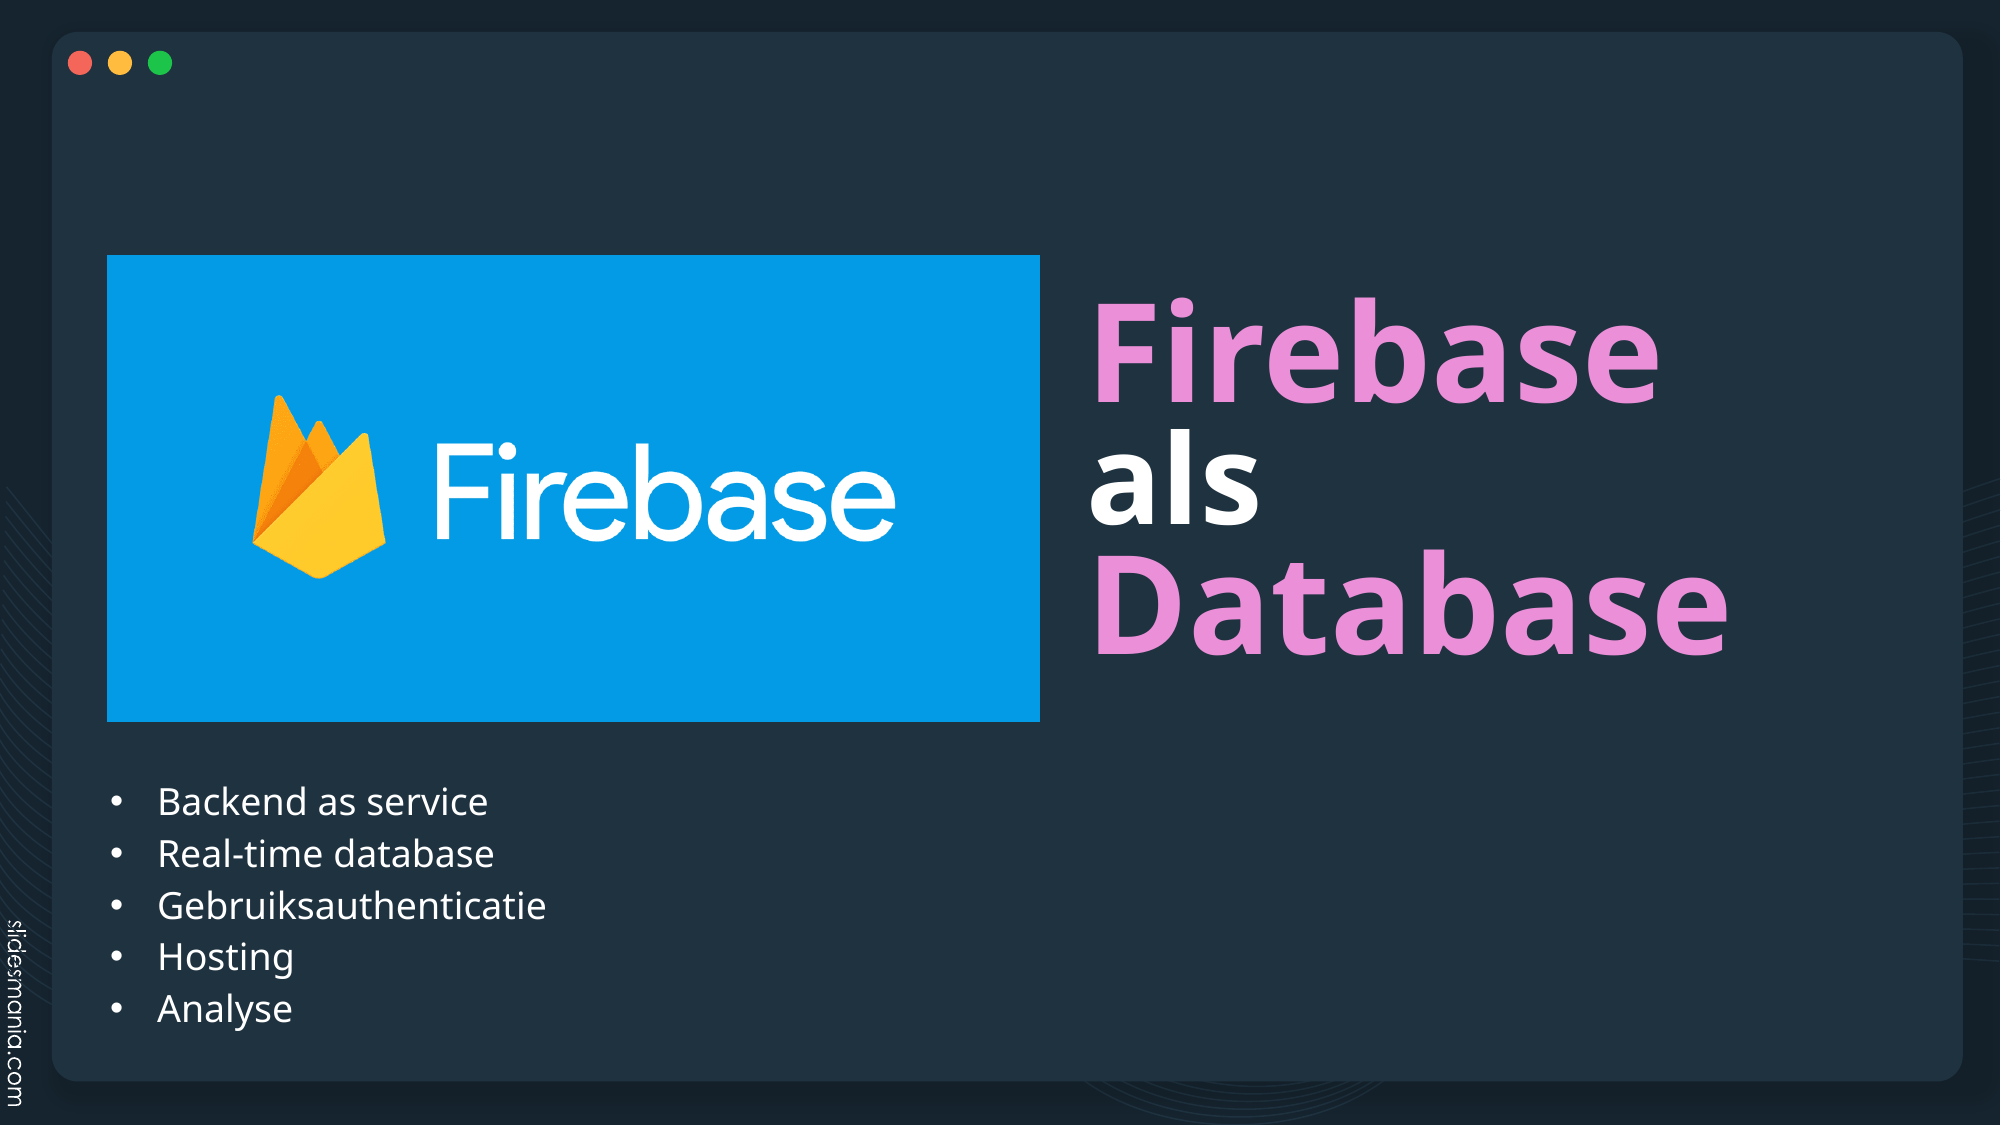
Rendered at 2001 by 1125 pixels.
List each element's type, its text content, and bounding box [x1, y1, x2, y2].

title Firebase als Database [1066, 205, 1948, 773]
picture [564, 472, 627, 541]
picture [502, 474, 513, 539]
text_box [67, 50, 173, 76]
picture [527, 473, 566, 539]
text_box [51, 31, 1963, 1082]
picture [708, 472, 765, 541]
list Backend as service Real-time database Gebruiksauthenticatie Hosting Analyse [90, 751, 1916, 1037]
picture [832, 472, 895, 541]
picture [253, 396, 385, 578]
picture [773, 472, 826, 541]
picture [636, 444, 701, 541]
picture [499, 443, 515, 459]
picture [438, 444, 492, 539]
